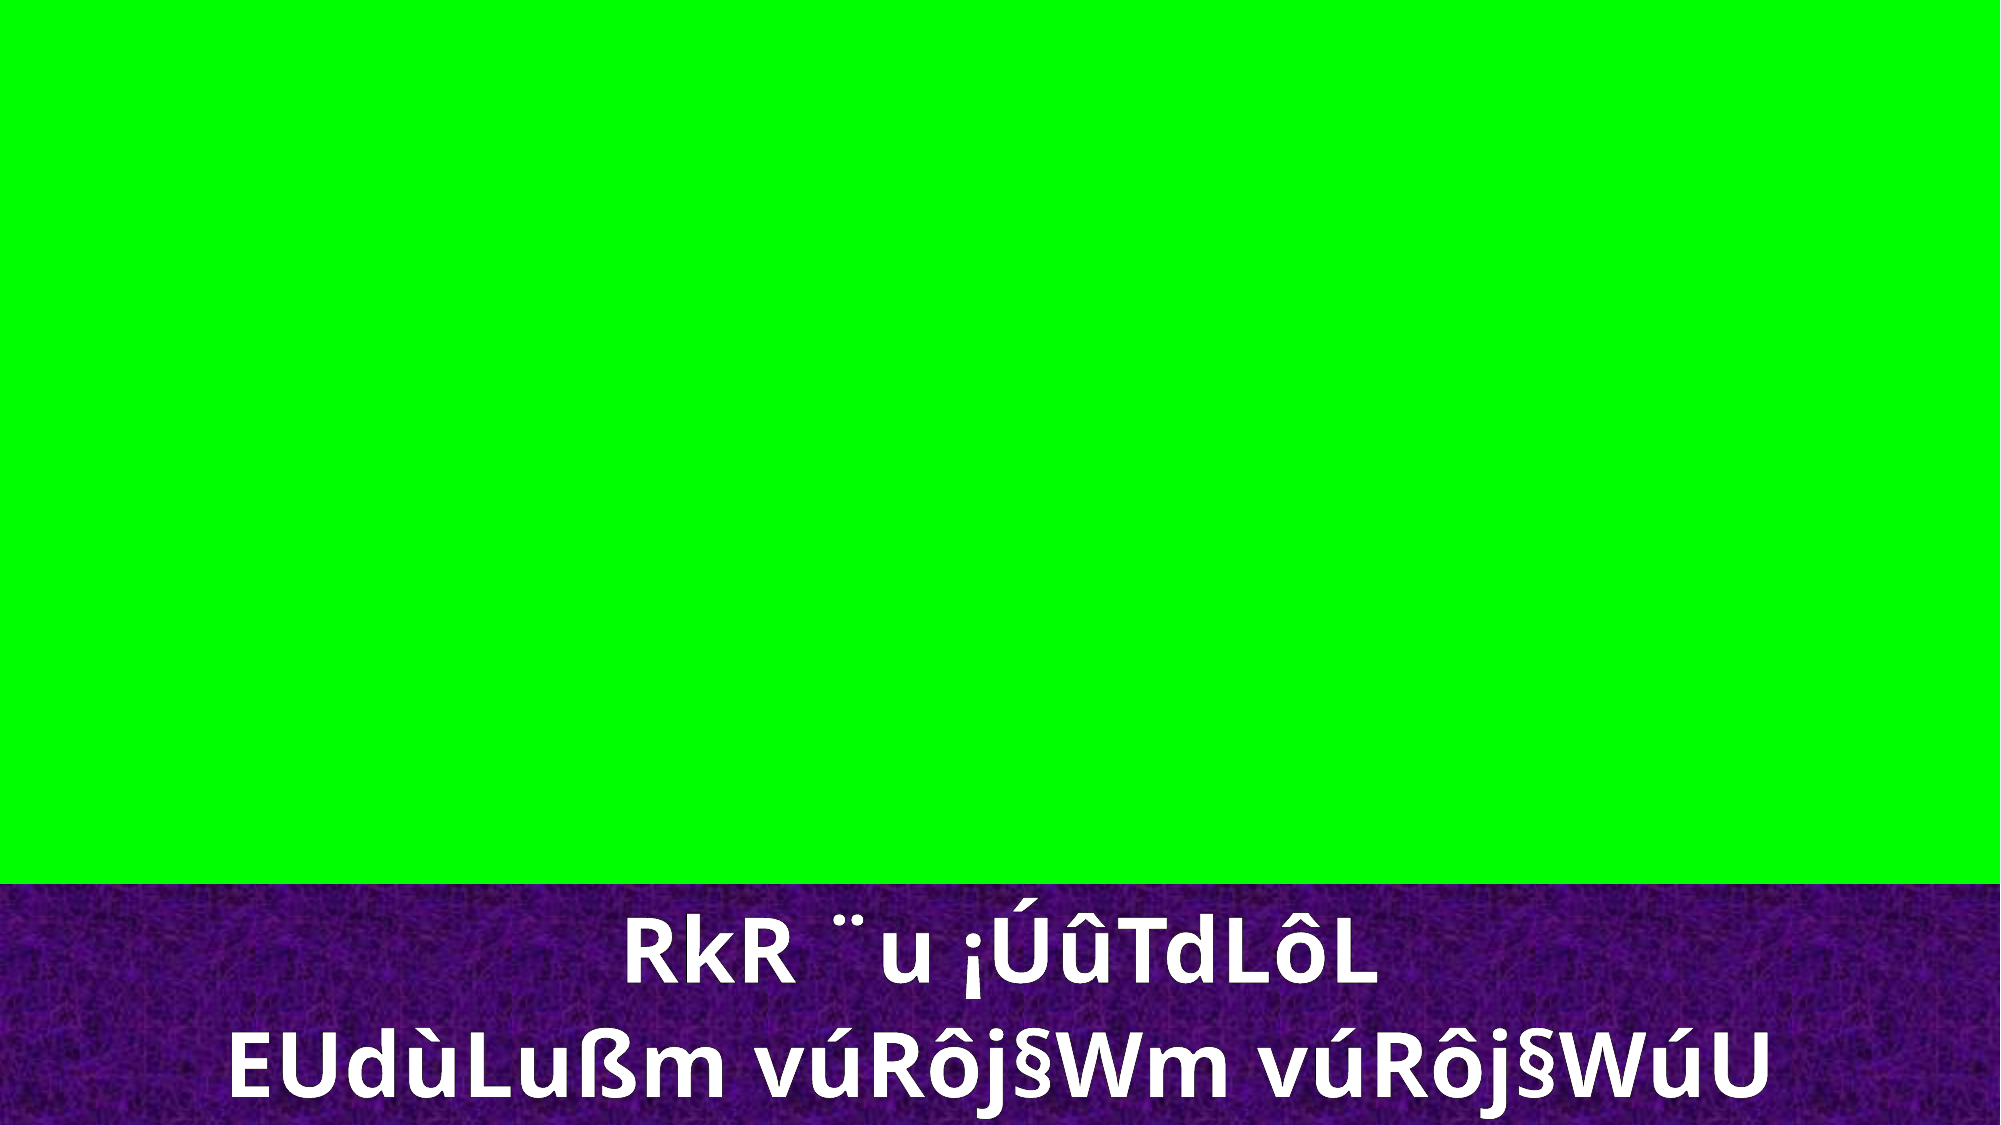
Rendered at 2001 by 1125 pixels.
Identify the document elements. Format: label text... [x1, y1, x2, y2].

text_box RkR ¨u ¡ÚûTdLôL EUdùLußm vúRôj§Wm vúRôj§WúU [0, 879, 2000, 1124]
